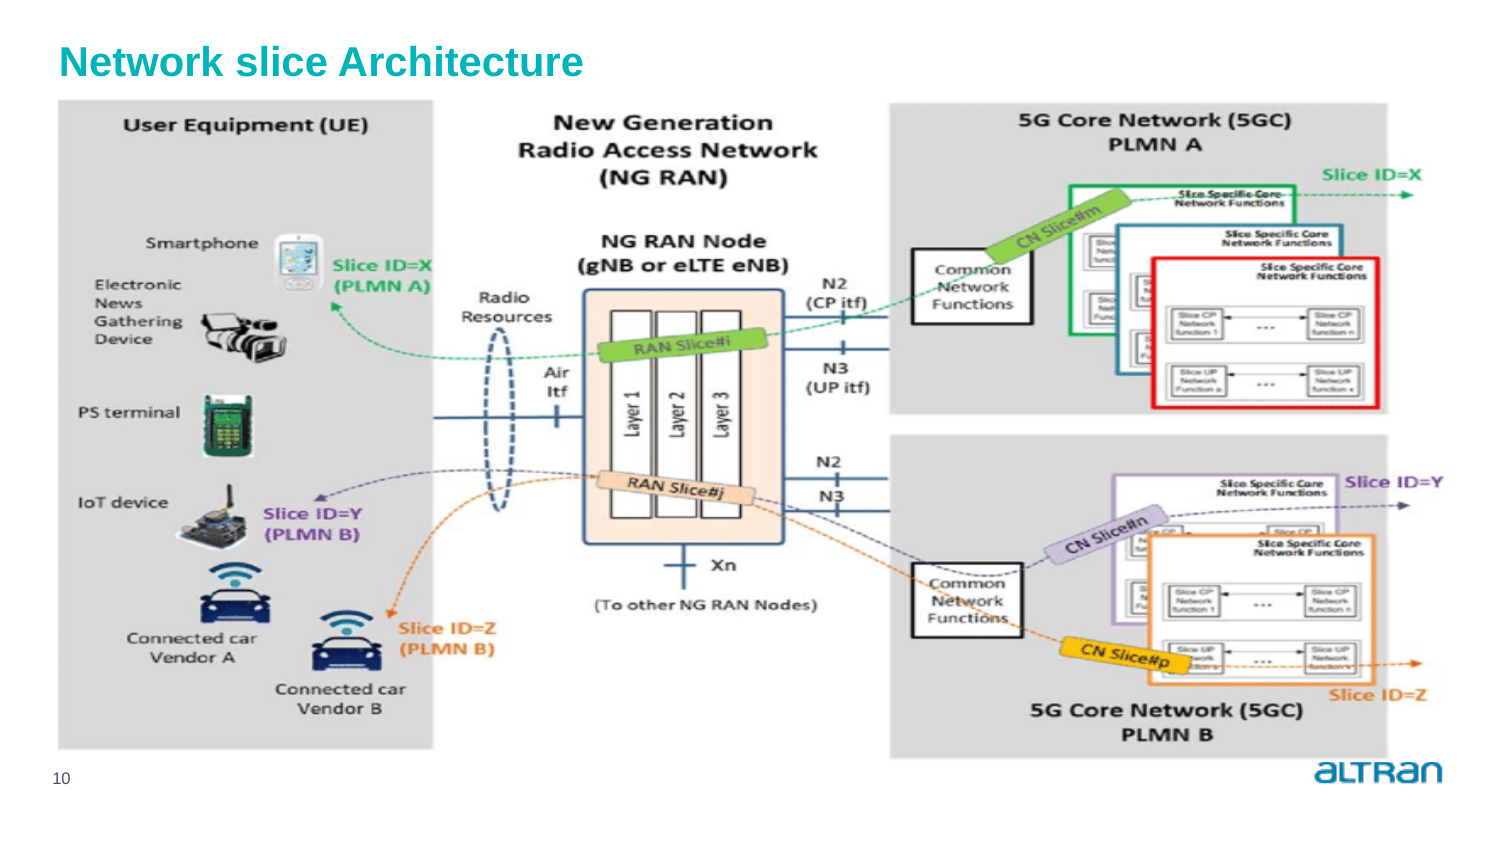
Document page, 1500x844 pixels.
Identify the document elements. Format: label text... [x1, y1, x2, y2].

picture [58, 99, 1500, 788]
slide_number 10 [0, 746, 71, 788]
title Network slice Architecture [58, 40, 1442, 99]
